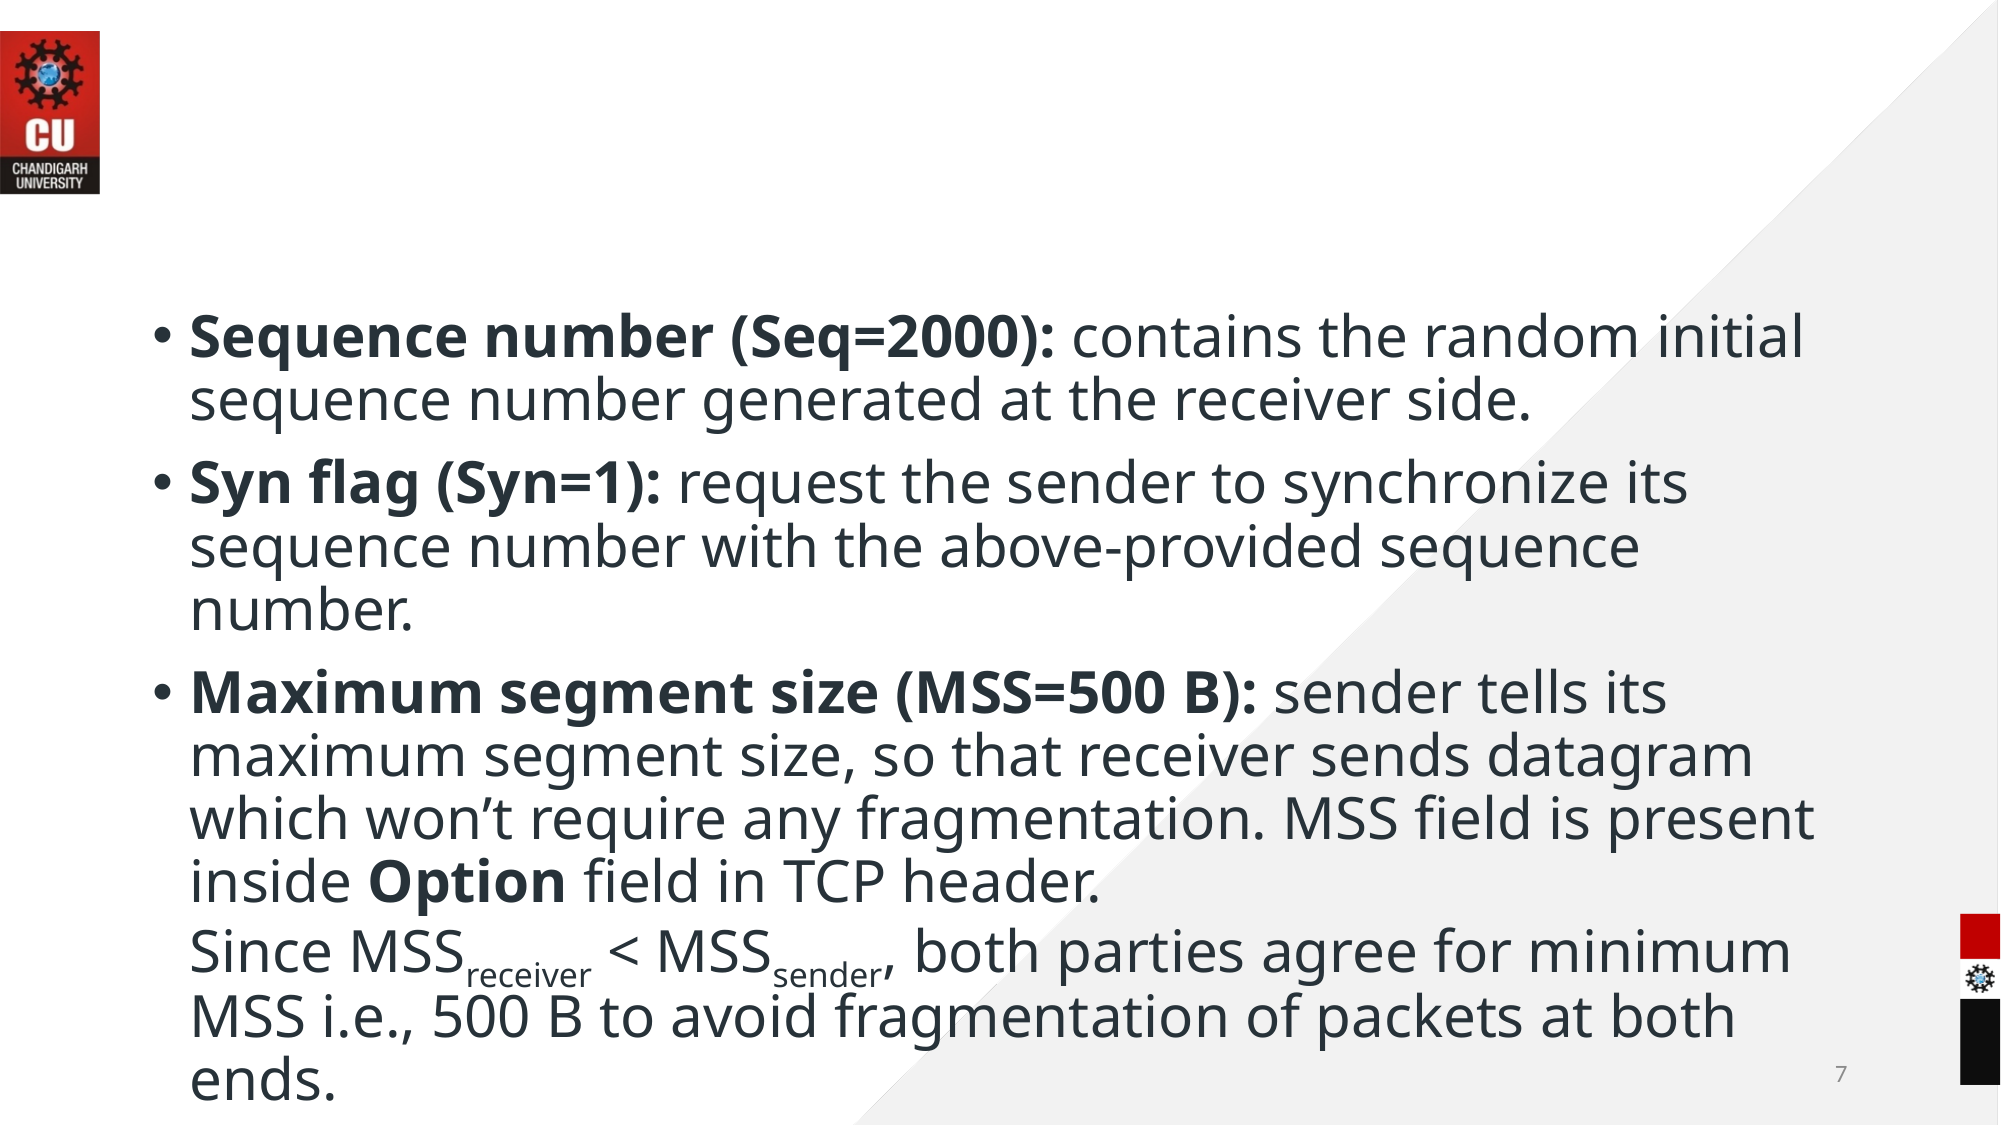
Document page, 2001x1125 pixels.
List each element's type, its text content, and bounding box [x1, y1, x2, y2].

slide_number 7 [1412, 1042, 1863, 1103]
picture [0, 0, 2001, 1125]
list Sequence number (Seq=2000): contains the random initial sequence number generated at the receiver side. Syn flag (Syn=1): request the sender to synchronize its sequence number with the above-provided sequence number. Maximum segment size (MSS=500 B): sender tells its maximum segment size, so that receiver sends datagram which won’t require any fragmentation. MSS field is present inside Option field in TCP header. Since MSSreceiver < MSSsender, both parties agree for minimum MSS i.e., 500 B to avoid fragmentation of packets at both ends. [137, 299, 1863, 1014]
